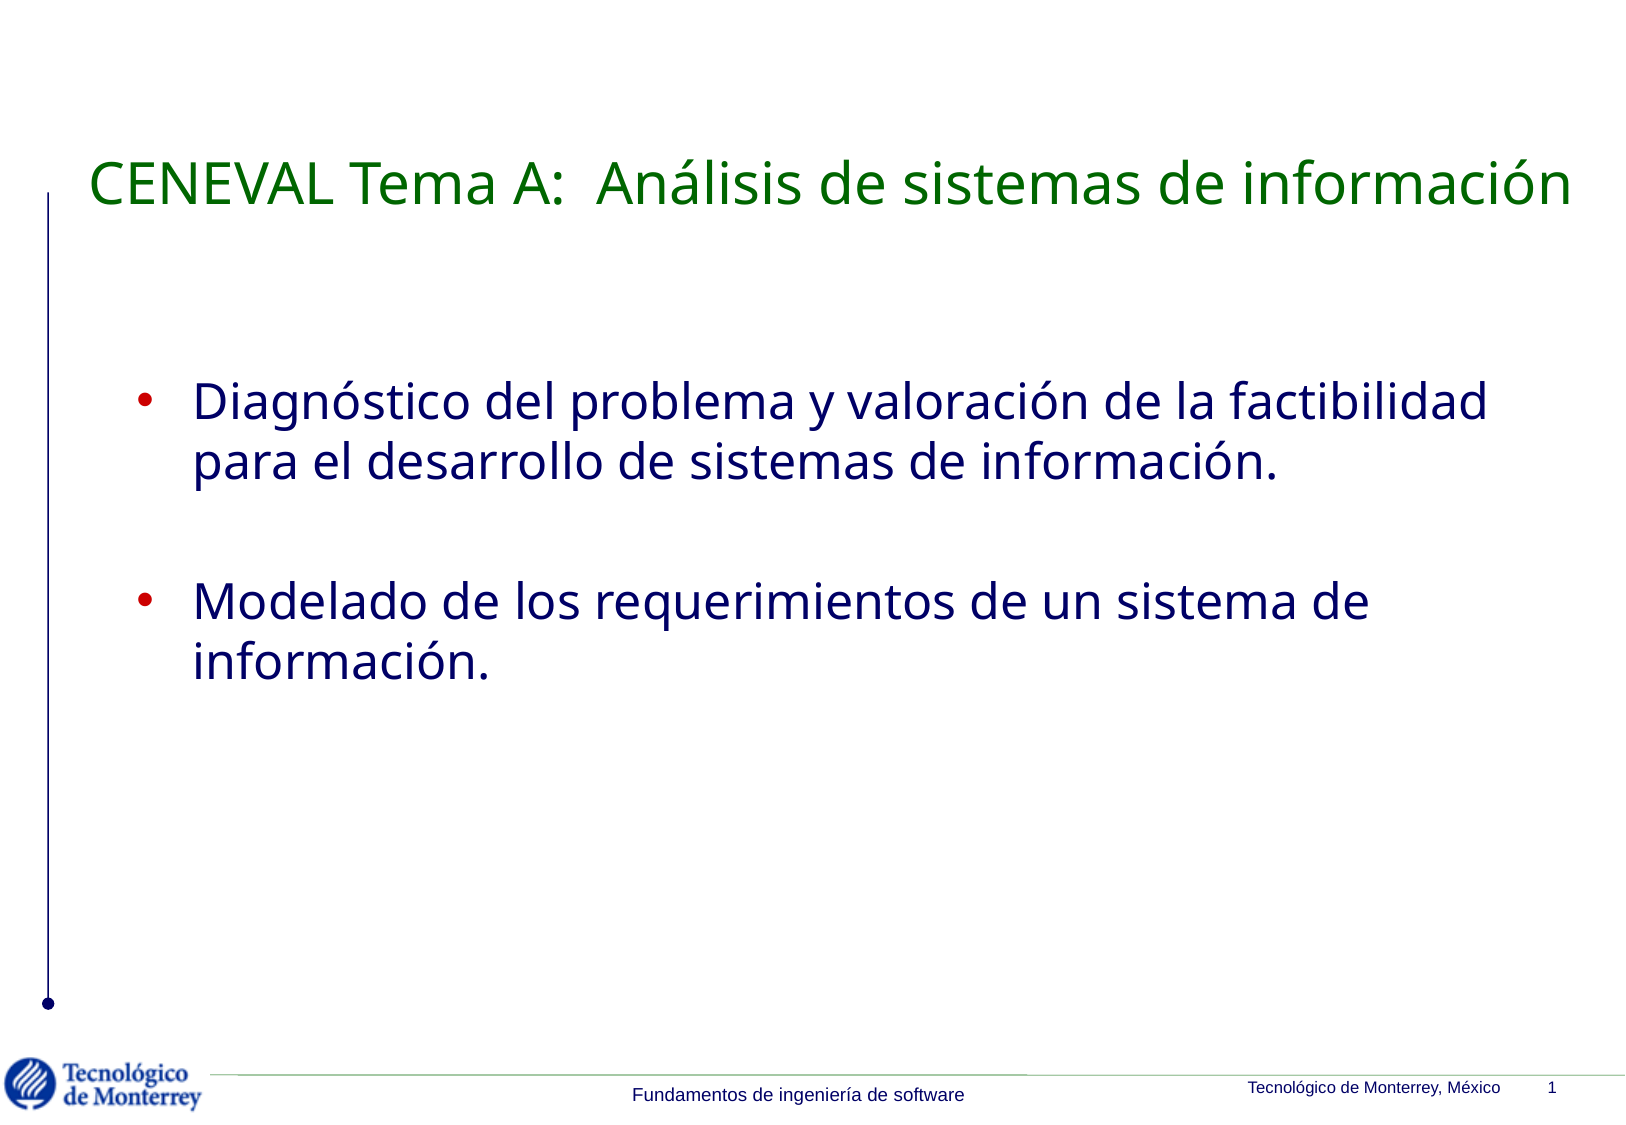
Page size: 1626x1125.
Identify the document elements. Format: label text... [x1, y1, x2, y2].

subtitle Diagnóstico del problema y valoración de la factibilidad para el desarrollo de sistemas de información. Modelado de los requerimientos de un sistema de información. [121, 292, 1559, 725]
title CENEVAL Tema A: Análisis de sistemas de información [71, 83, 1589, 359]
picture [0, 1056, 210, 1119]
